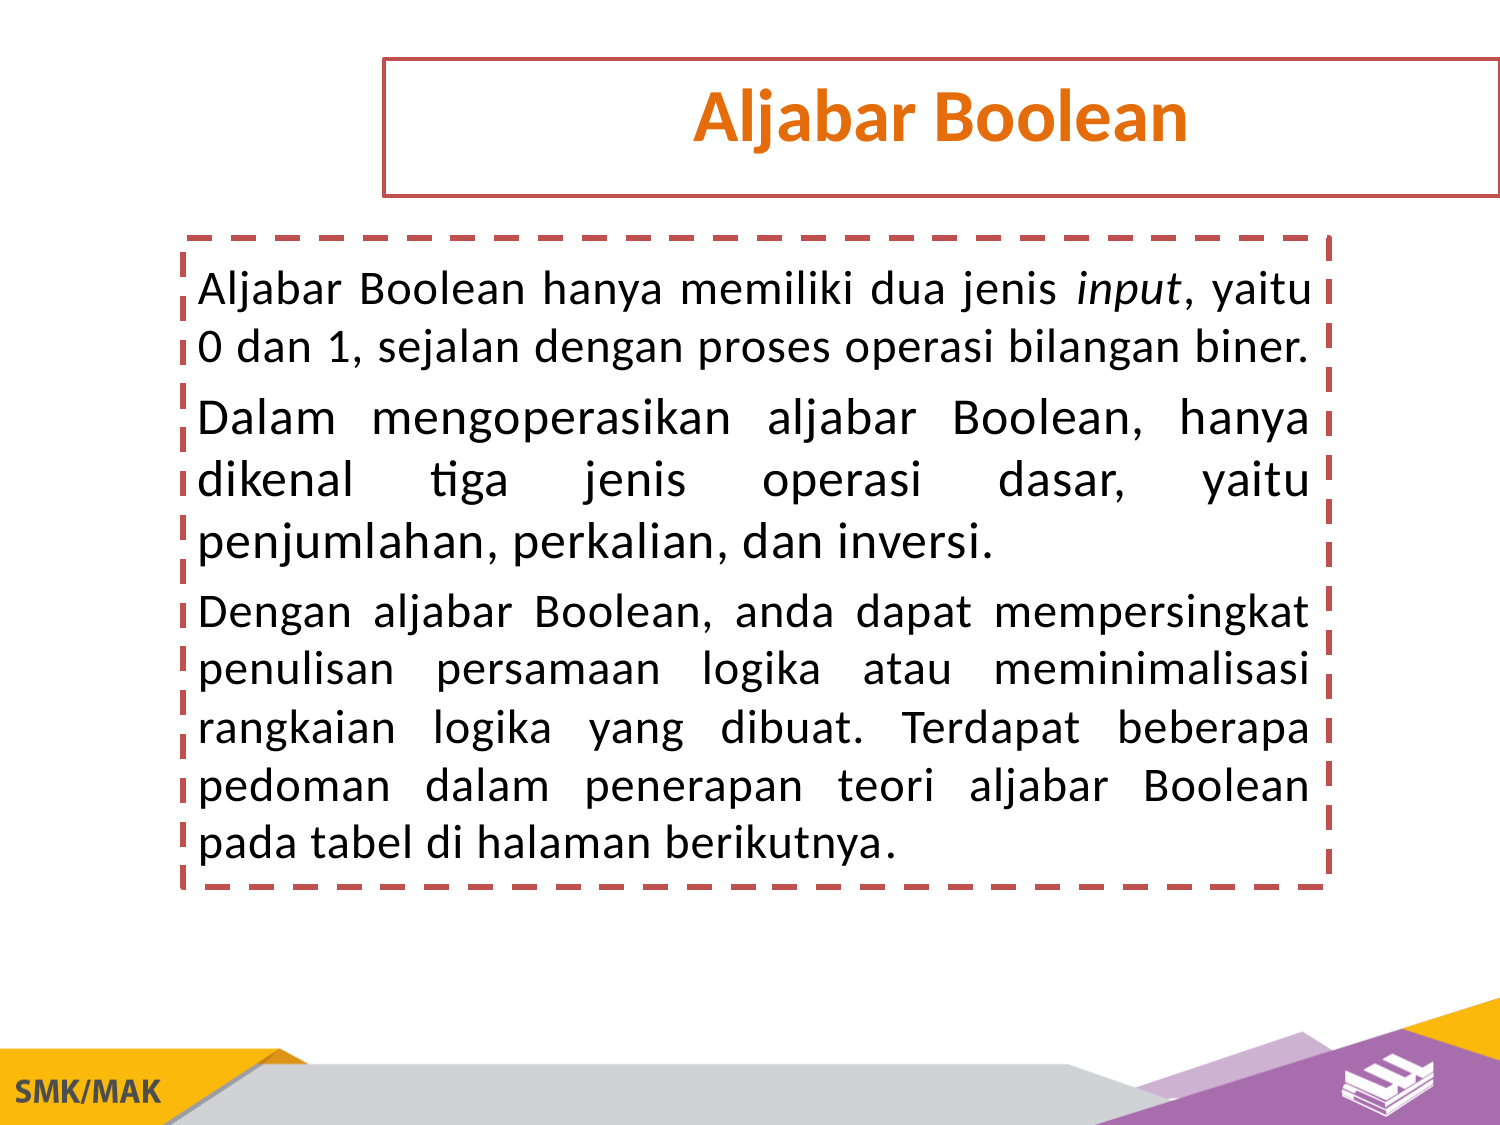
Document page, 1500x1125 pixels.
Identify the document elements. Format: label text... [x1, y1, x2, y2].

list Aljabar Boolean hanya memiliki dua jenis input, yaitu 0 dan 1, sejalan dengan proses operasi bilangan biner. Dalam mengoperasikan aljabar Boolean, hanya dikenal tiga jenis operasi dasar, yaitu penjumlahan, perkalian, dan inversi. Dengan aljabar Boolean, anda dapat mempersingkat penulisan persamaan logika atau meminimalisasi rangkaian logika yang dibuat. Terdapat beberapa pedoman dalam penerapan teori aljabar Boolean pada tabel di halaman berikutnya. [181, 236, 1331, 889]
text_box Aljabar Boolean [382, 57, 1500, 198]
picture [0, 998, 1500, 1125]
